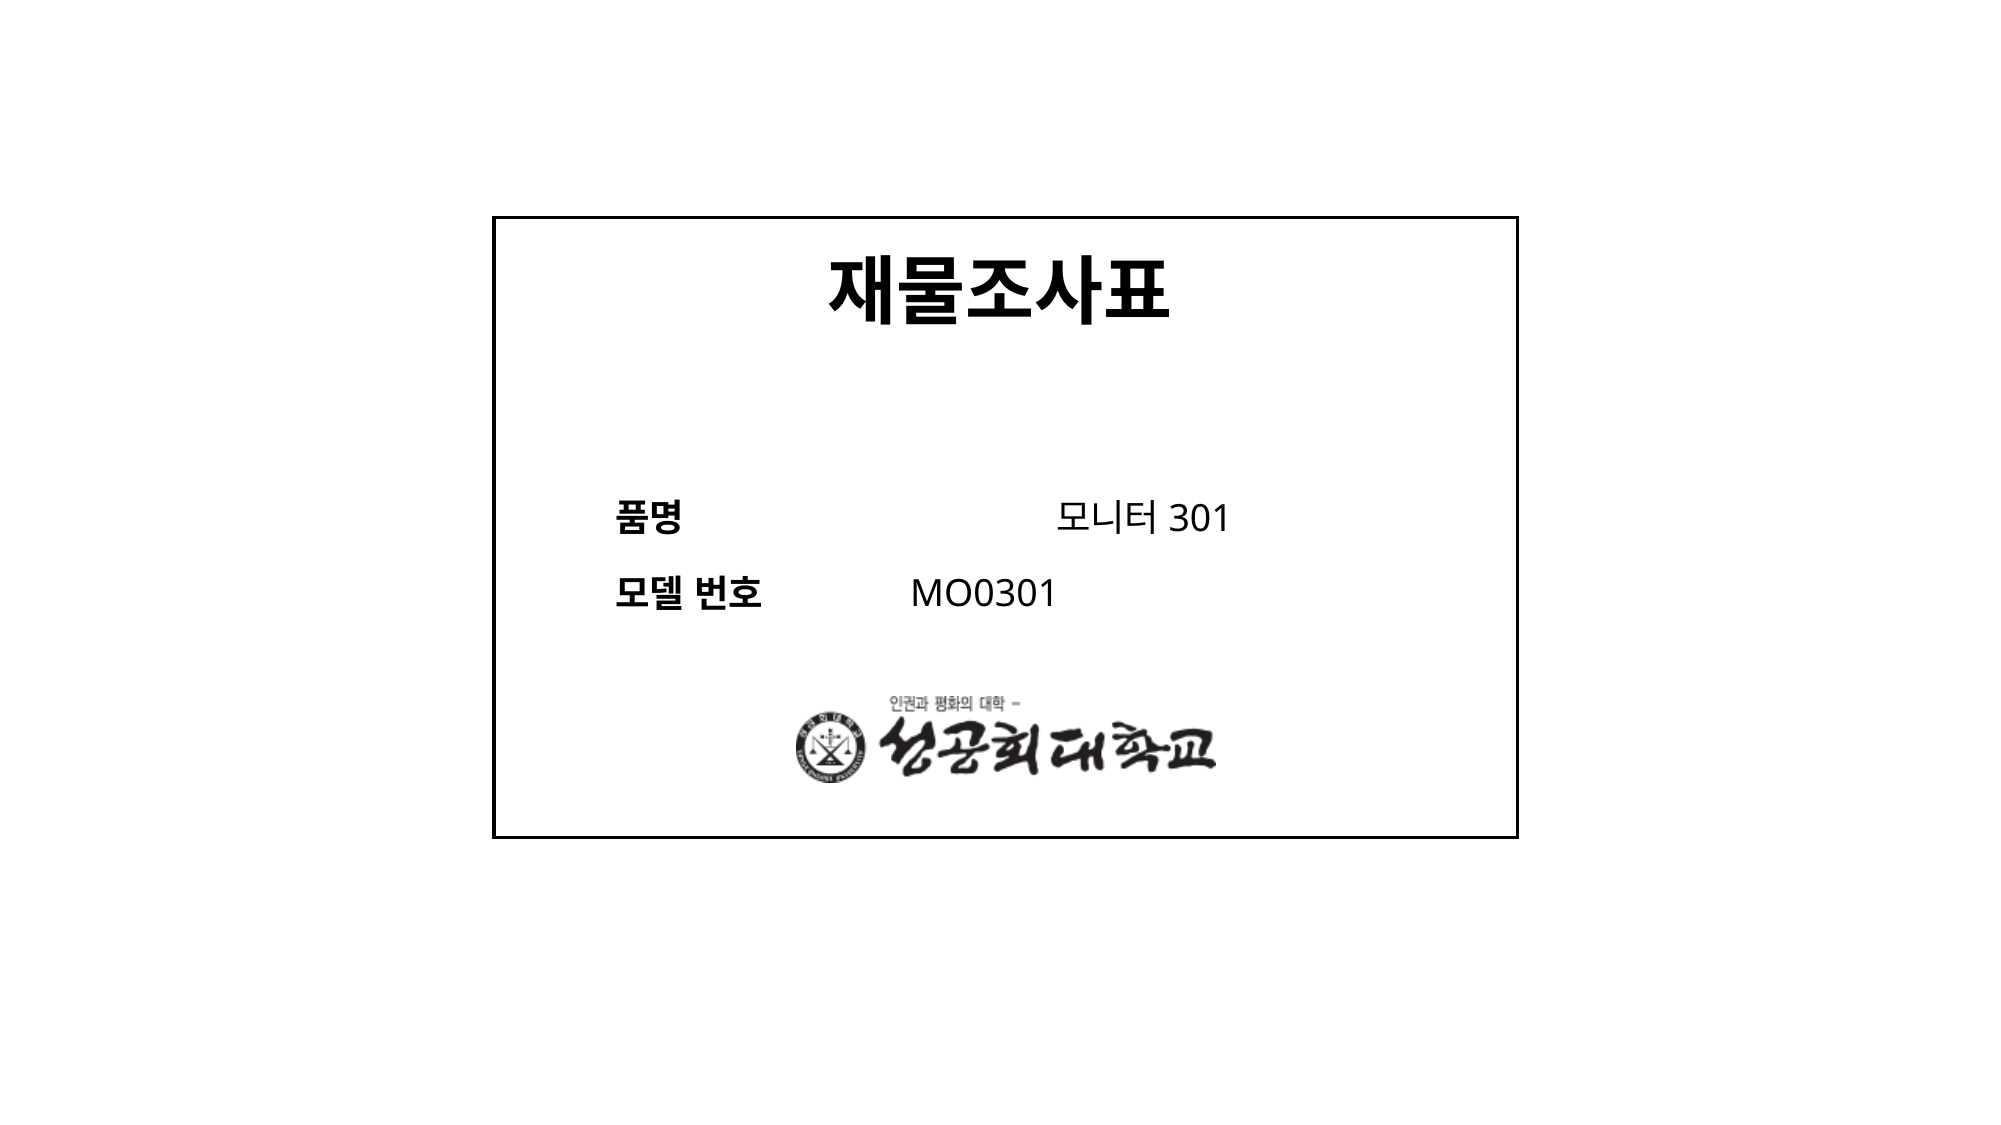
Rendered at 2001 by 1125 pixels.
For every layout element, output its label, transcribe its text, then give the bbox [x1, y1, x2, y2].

text_box 품명 [600, 486, 820, 547]
text_box MO0301 [895, 561, 1394, 622]
text_box 모니터301 [1041, 486, 1249, 547]
text_box 재물조사표 [812, 235, 1188, 341]
text_box [492, 216, 1519, 839]
picture [796, 696, 1216, 784]
text_box 모델 번호 [600, 562, 820, 623]
